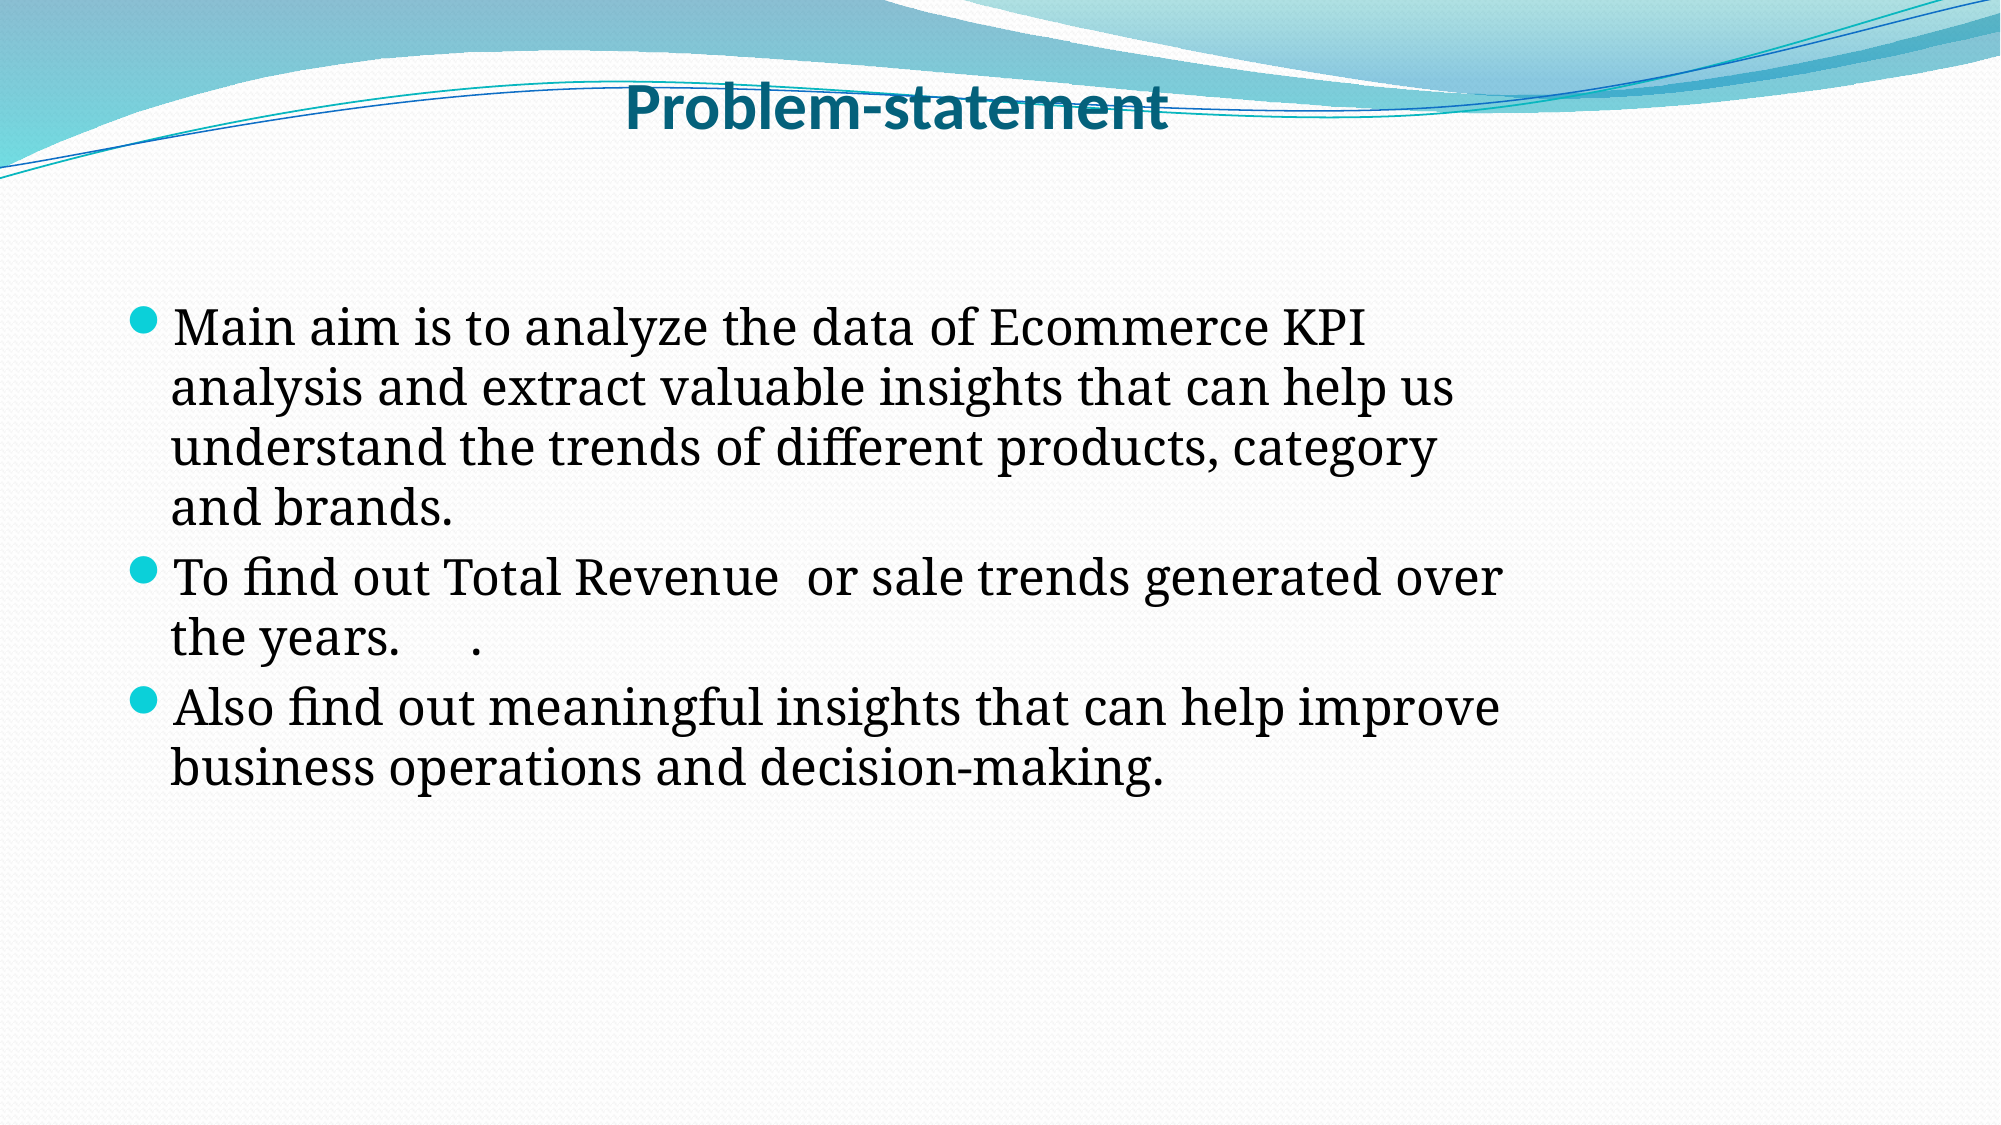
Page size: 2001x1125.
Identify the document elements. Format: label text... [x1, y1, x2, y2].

list Main aim is to analyze the data of Ecommerce KPI analysis and extract valuable insights that can help us understand the trends of different products, category and brands. To find out Total Revenue or sale trends generated over the years. . Also find out meaningful insights that can help improve business operations and decision-making. [111, 213, 1522, 992]
title Problem-statement [192, 52, 1604, 346]
